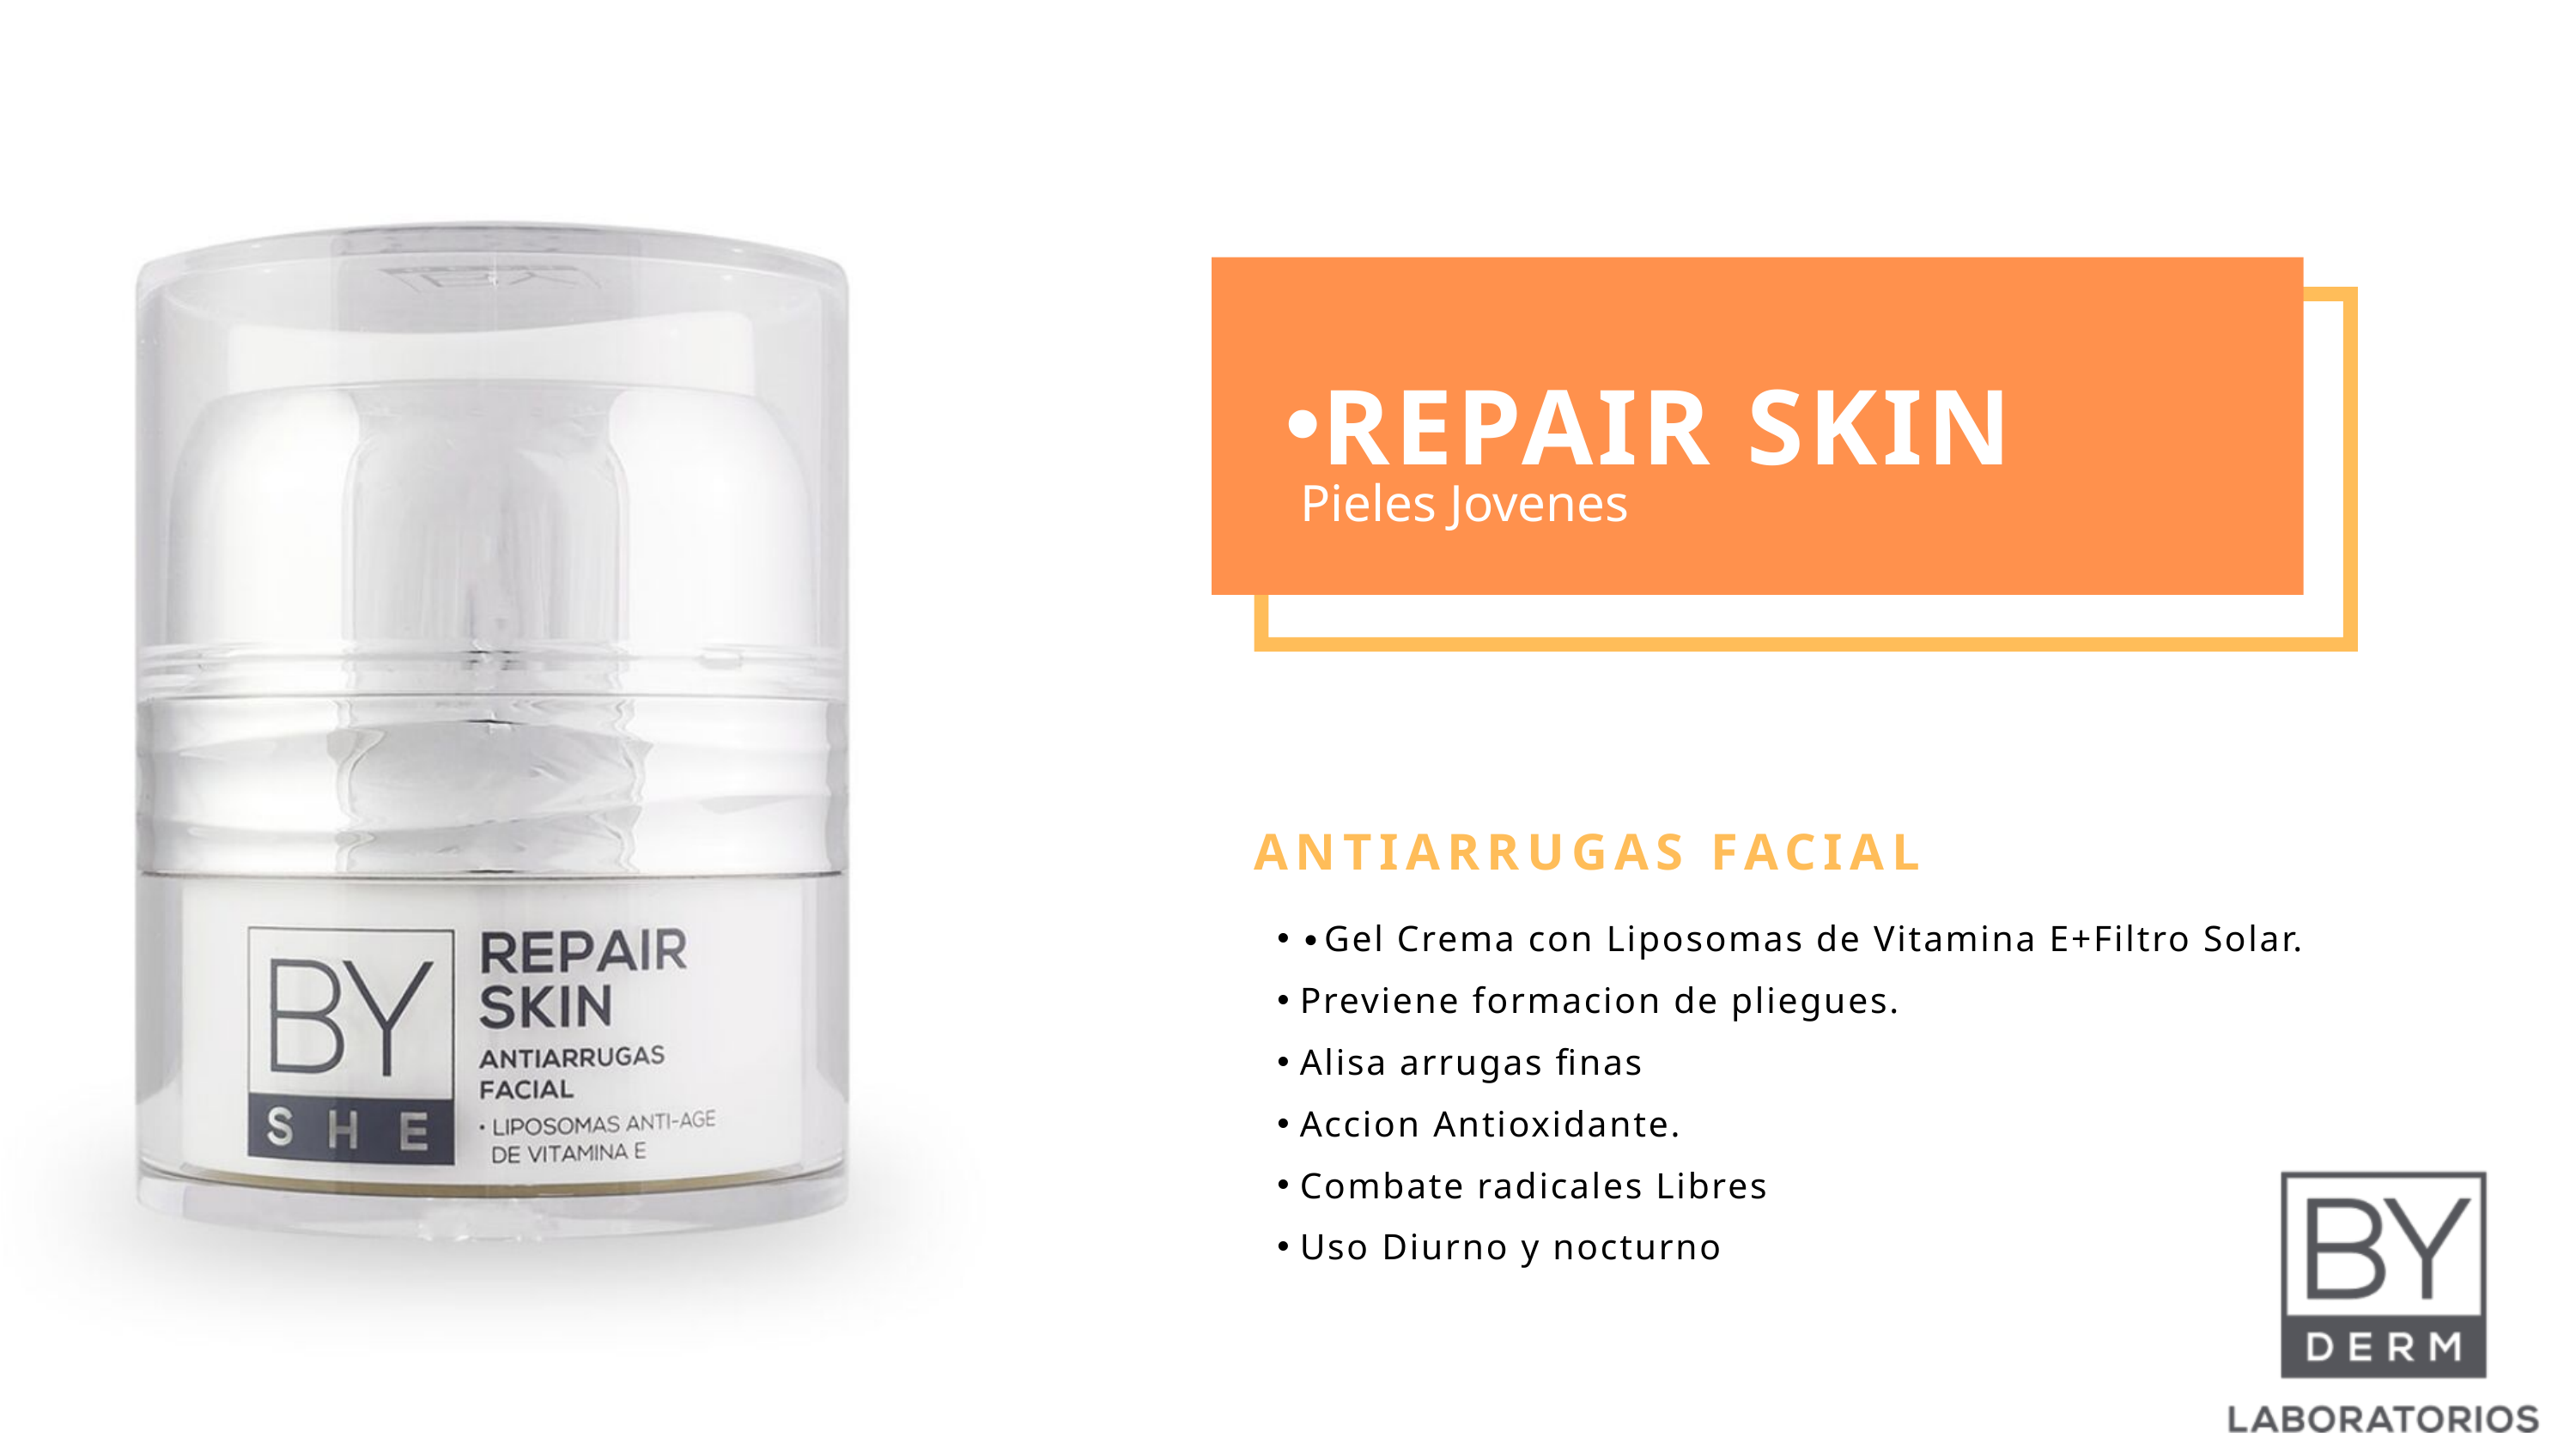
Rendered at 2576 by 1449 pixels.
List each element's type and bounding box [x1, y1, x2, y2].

text_box [1254, 286, 2358, 652]
text_box [1254, 817, 2381, 1257]
text_box [1212, 257, 2304, 595]
picture [2213, 1137, 2568, 1434]
picture [1, 0, 986, 1449]
